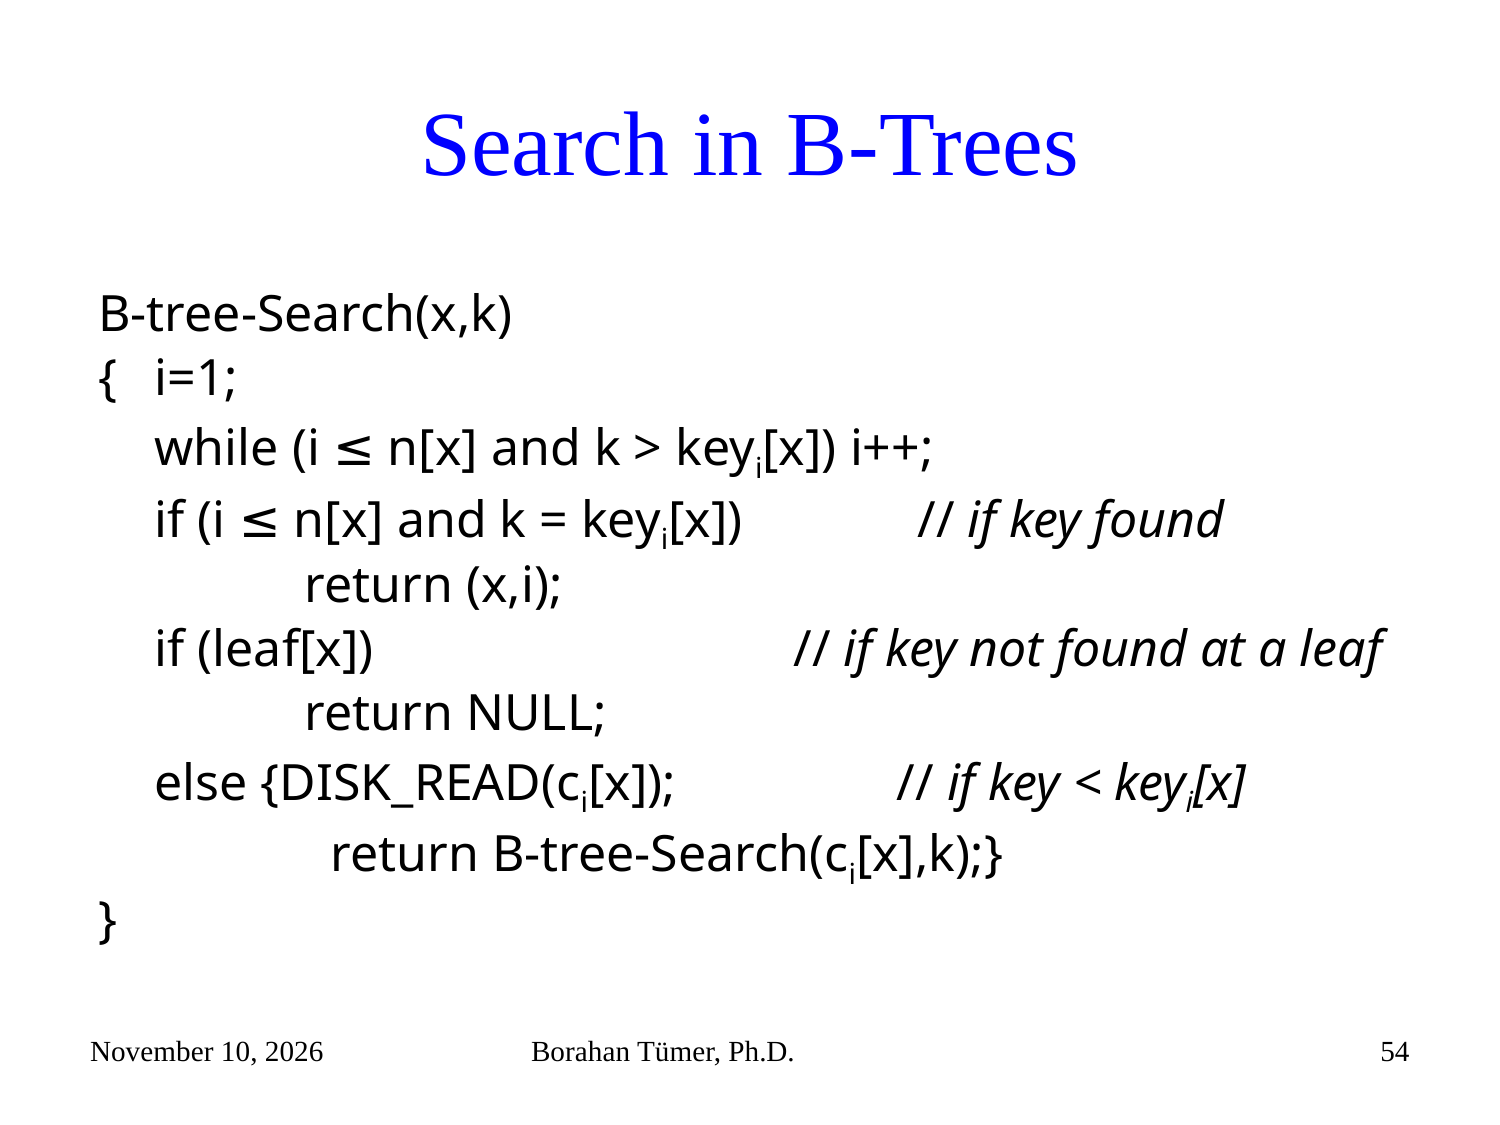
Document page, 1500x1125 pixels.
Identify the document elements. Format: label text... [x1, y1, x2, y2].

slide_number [74, 1024, 426, 1103]
list B-tree-Search(x,k) { i=1; while (i ≤ n[x] and k > keyi[x]) i++; if (i ≤ n[x] and k = keyi[x]) // if key found return (x,i); if (leaf[x]) // if key not found at a leaf return NULL; else {DISK_READ(ci[x]); // if key < keyi[x] return B-tree-Search(ci[x],k);} } [83, 281, 1425, 978]
title Search in B-Trees [75, 45, 1425, 233]
footer Borahan Tümer, Ph.D. [512, 1024, 988, 1103]
slide_number 54 [1074, 1024, 1426, 1103]
